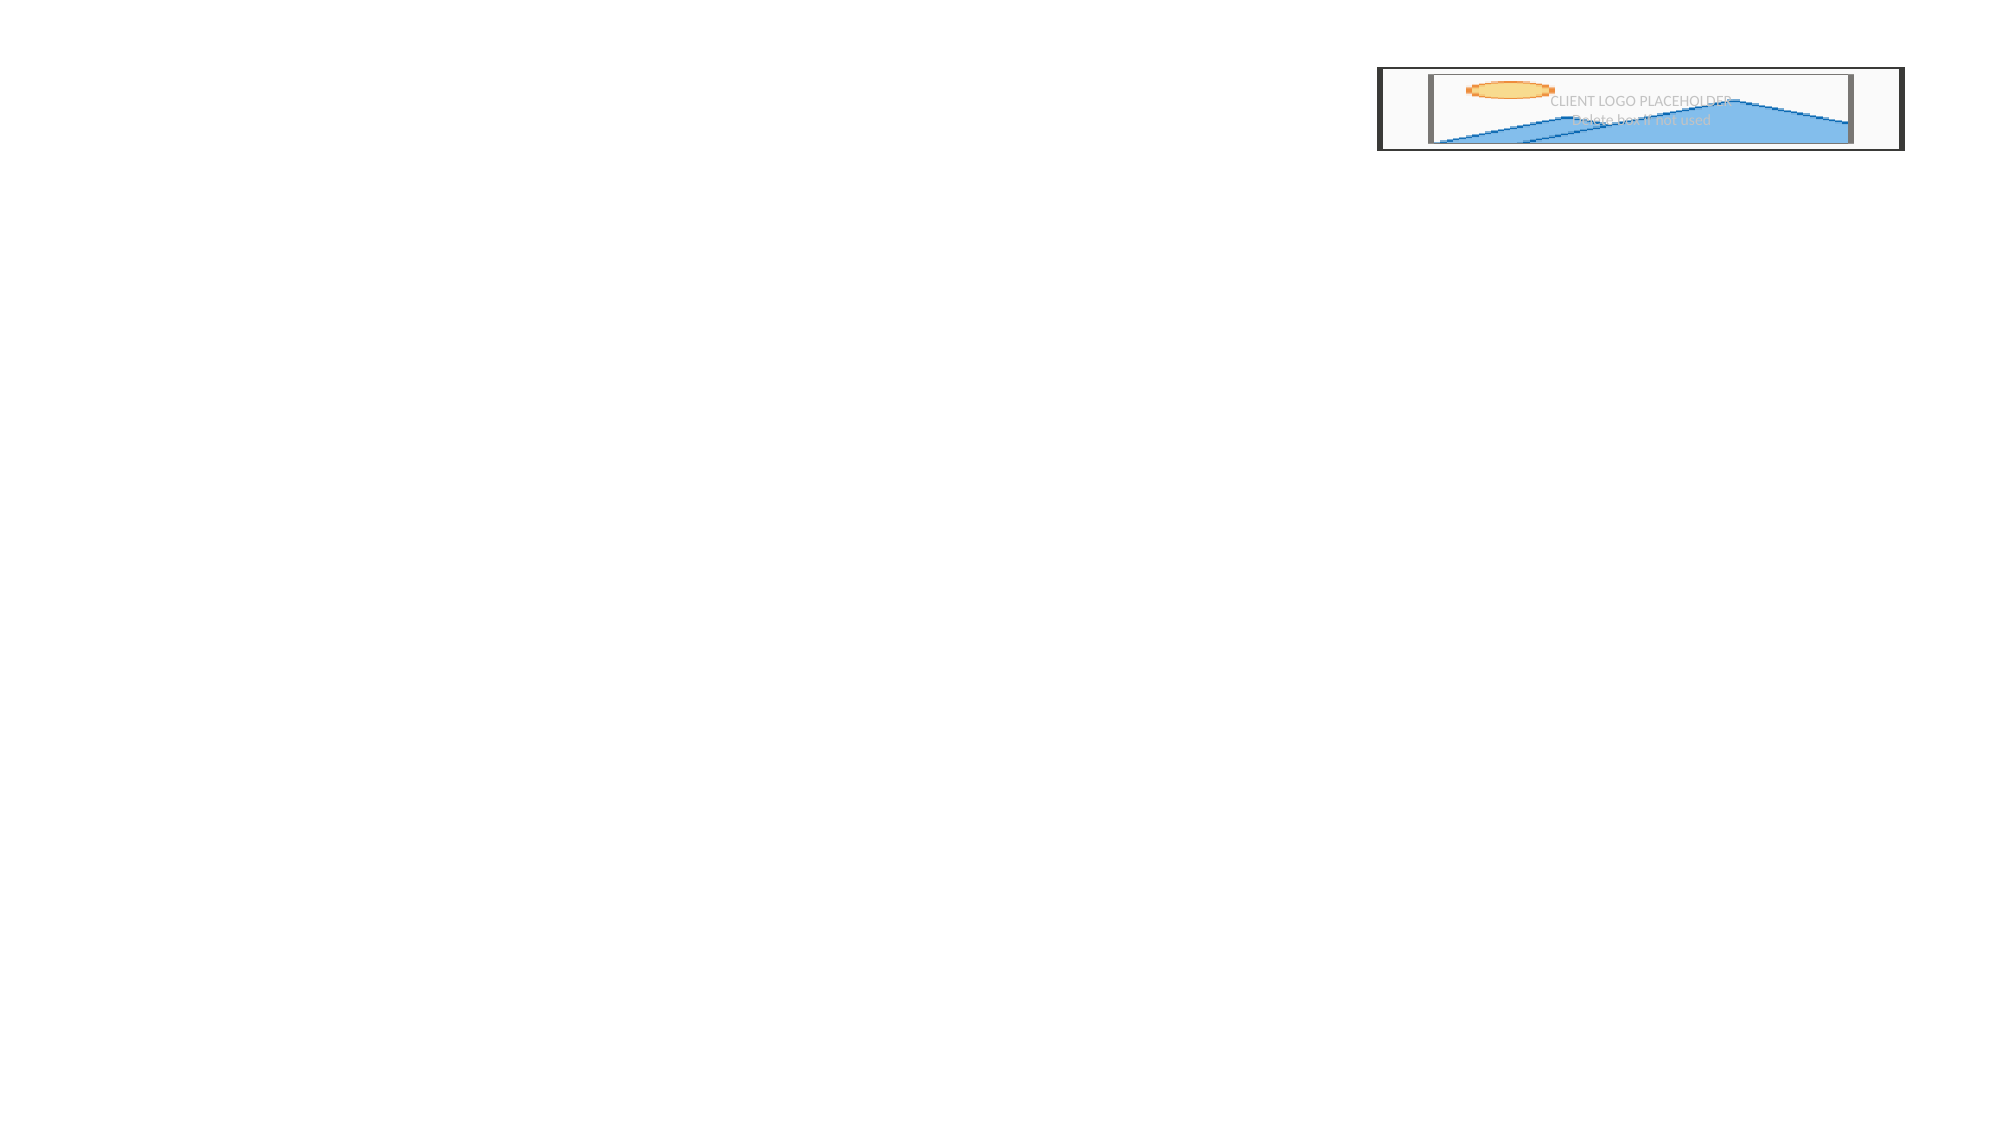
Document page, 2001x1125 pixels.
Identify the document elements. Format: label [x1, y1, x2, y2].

picture [1358, 64, 1926, 155]
